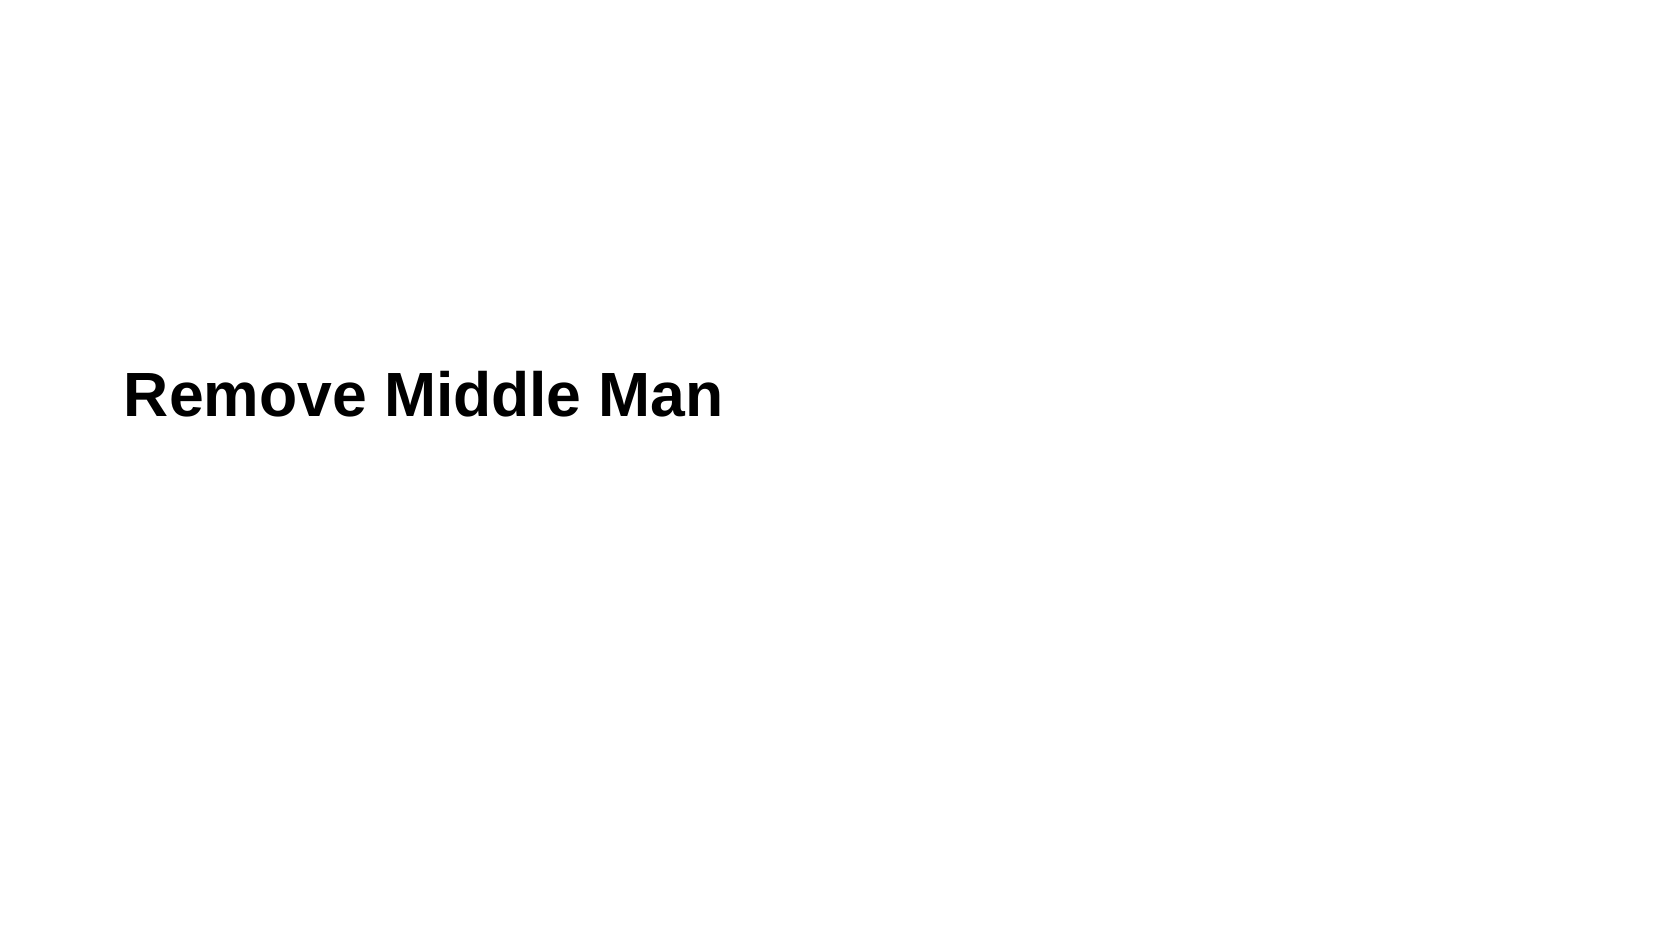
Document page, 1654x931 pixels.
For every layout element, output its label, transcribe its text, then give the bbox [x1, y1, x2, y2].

text_box Remove Middle Man [124, 353, 1530, 429]
